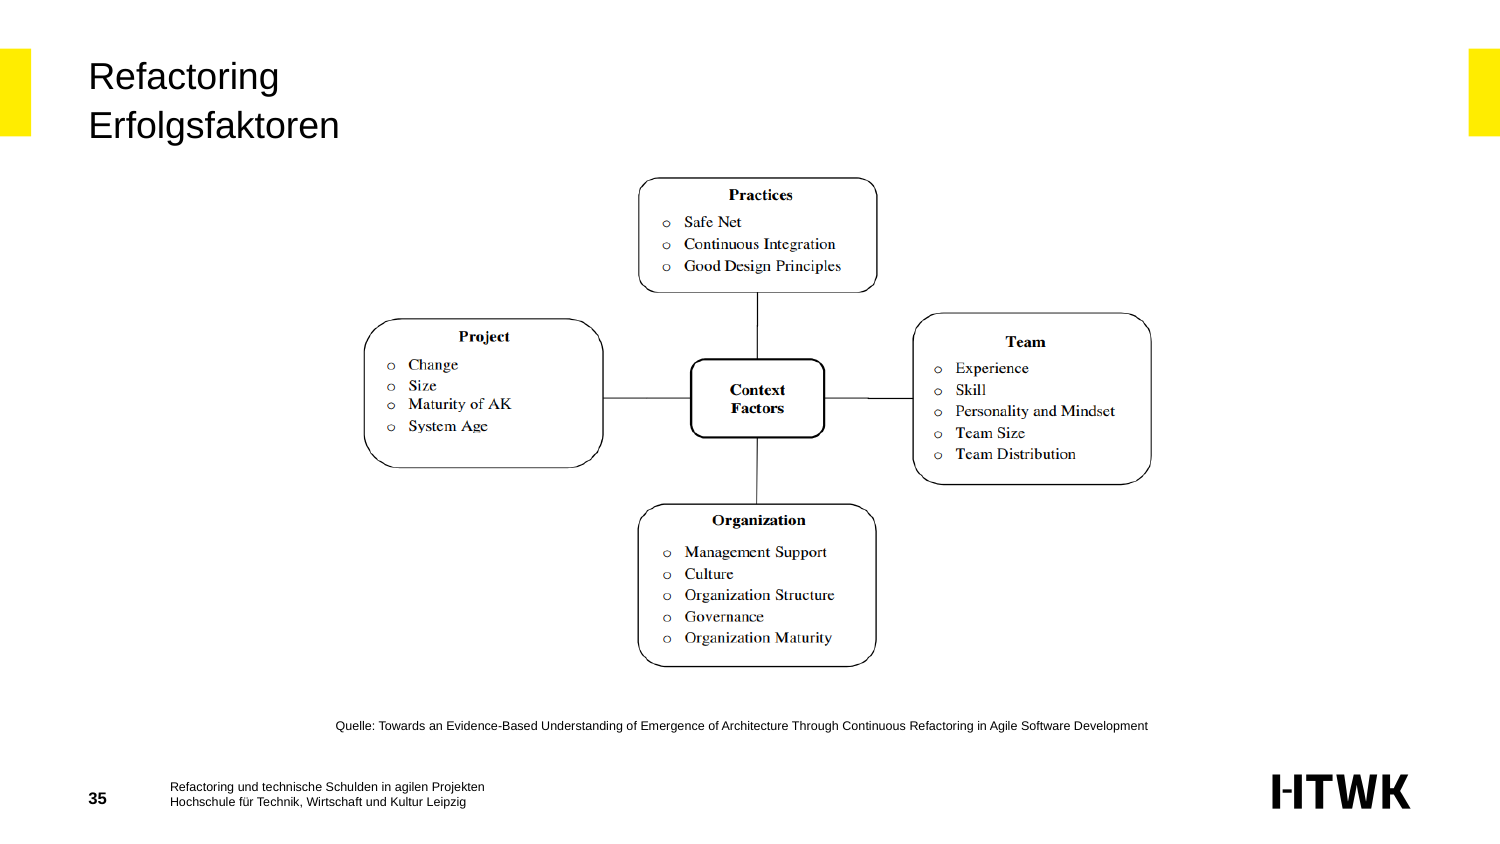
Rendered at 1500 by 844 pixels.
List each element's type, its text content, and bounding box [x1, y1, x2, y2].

footer Quelle: Towards an Evidence-Based Understanding of Emergence of Architecture Through Continuous Refactoring in Agile Software Development [335, 720, 1165, 733]
picture [328, 160, 1172, 684]
title Refactoring Erfolgsfaktoren [88, 48, 1412, 137]
slide_number ‹#› [88, 763, 149, 808]
picture [1271, 773, 1412, 810]
